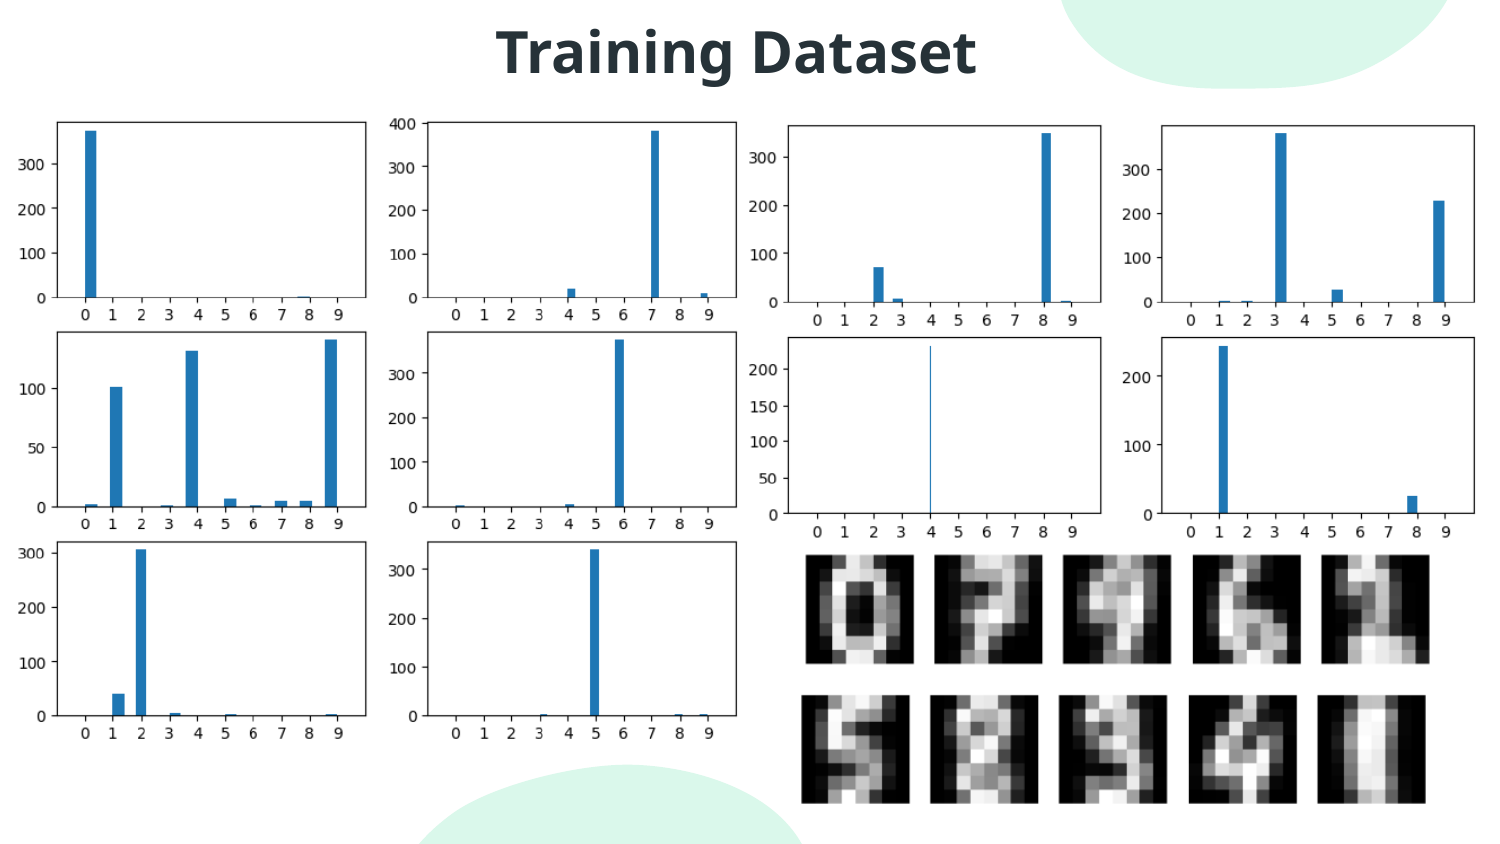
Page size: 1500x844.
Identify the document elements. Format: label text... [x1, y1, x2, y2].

picture [0, 111, 1480, 812]
title Training Dataset [104, 0, 1369, 94]
